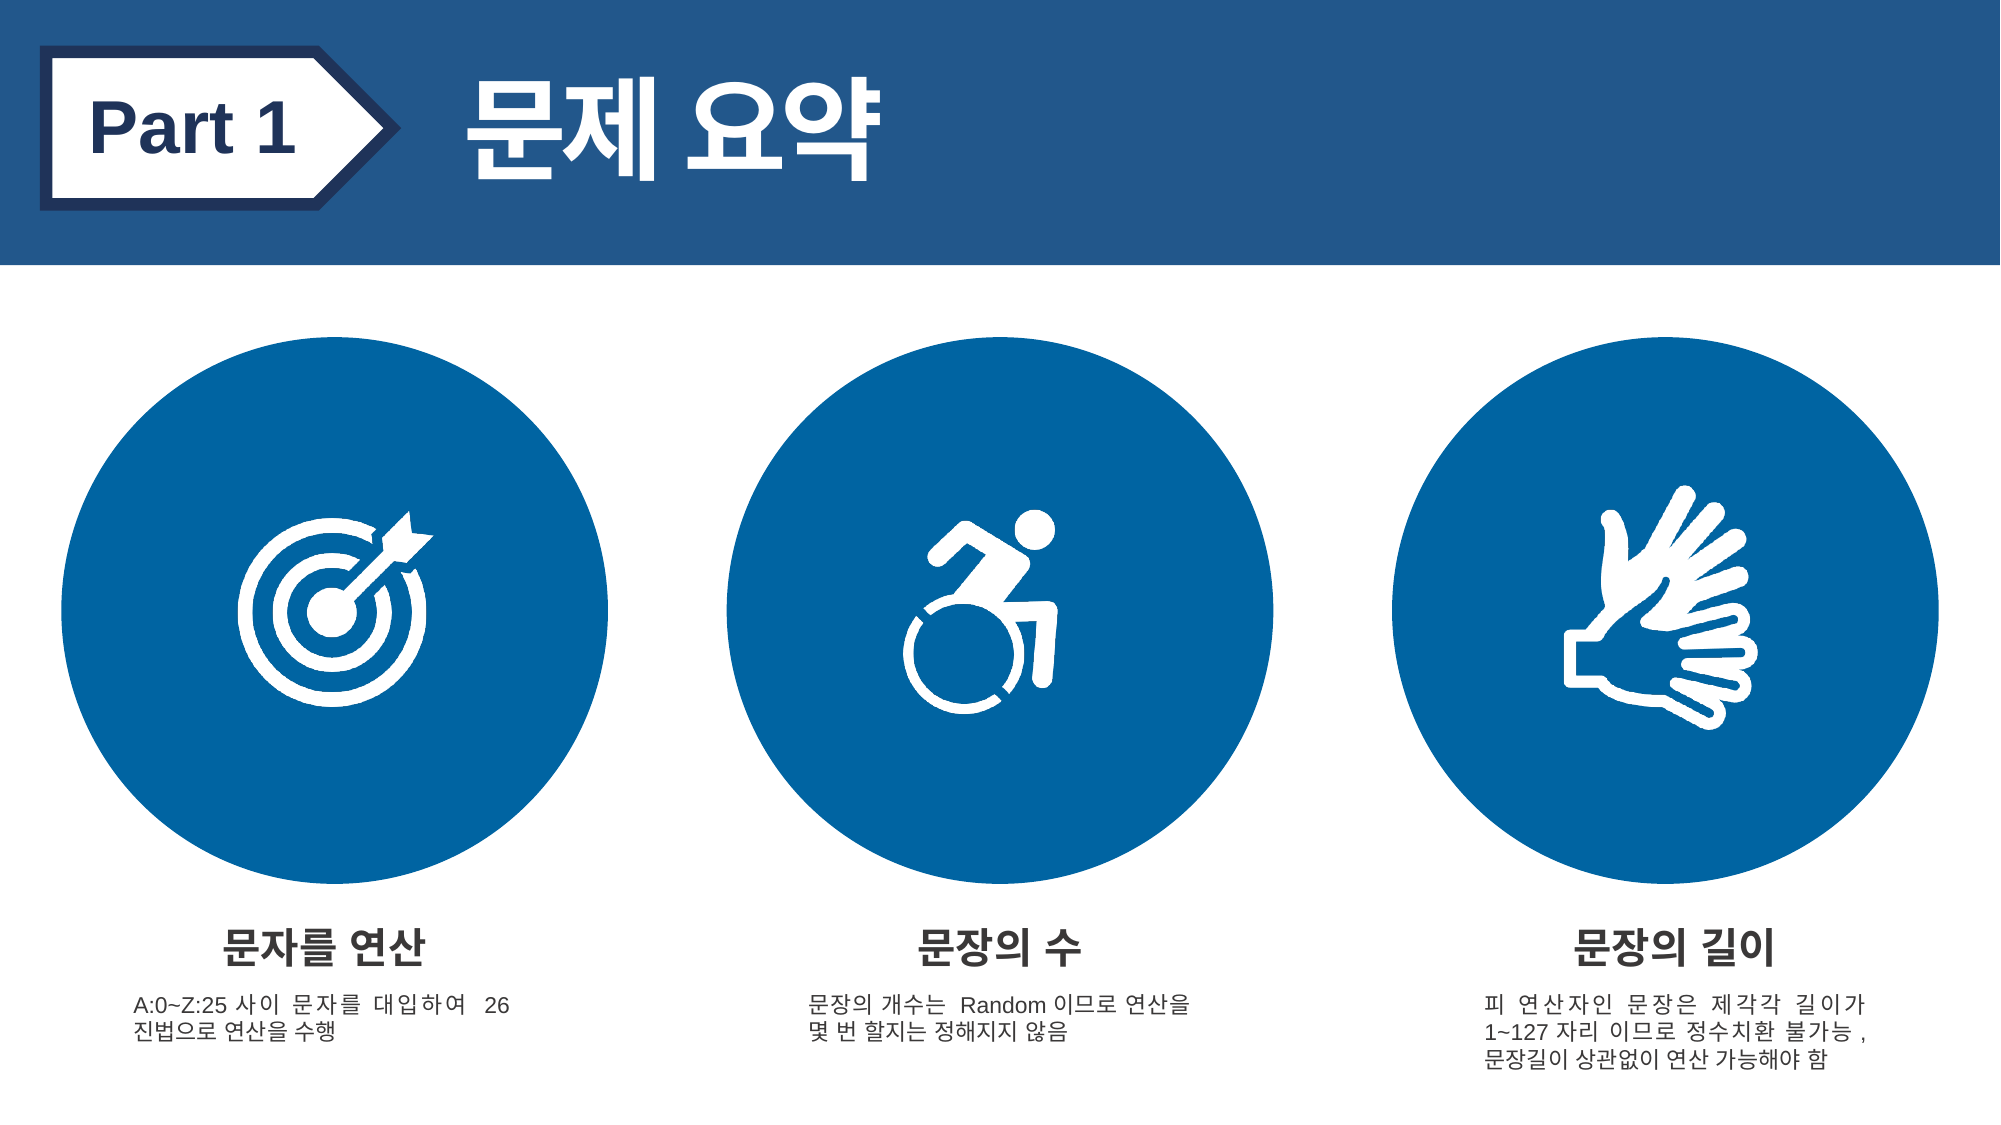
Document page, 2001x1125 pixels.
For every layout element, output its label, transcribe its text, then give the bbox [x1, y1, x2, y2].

text_box 문제 요약 [448, 51, 899, 202]
text_box [725, 336, 1275, 885]
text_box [1469, 914, 1882, 1082]
picture [1512, 459, 1809, 755]
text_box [794, 914, 1206, 1054]
picture [216, 489, 455, 728]
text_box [46, 51, 393, 205]
picture [859, 489, 1103, 732]
text_box [0, 0, 2000, 266]
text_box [118, 914, 531, 1054]
text_box [1391, 336, 1940, 885]
text_box [60, 336, 610, 885]
